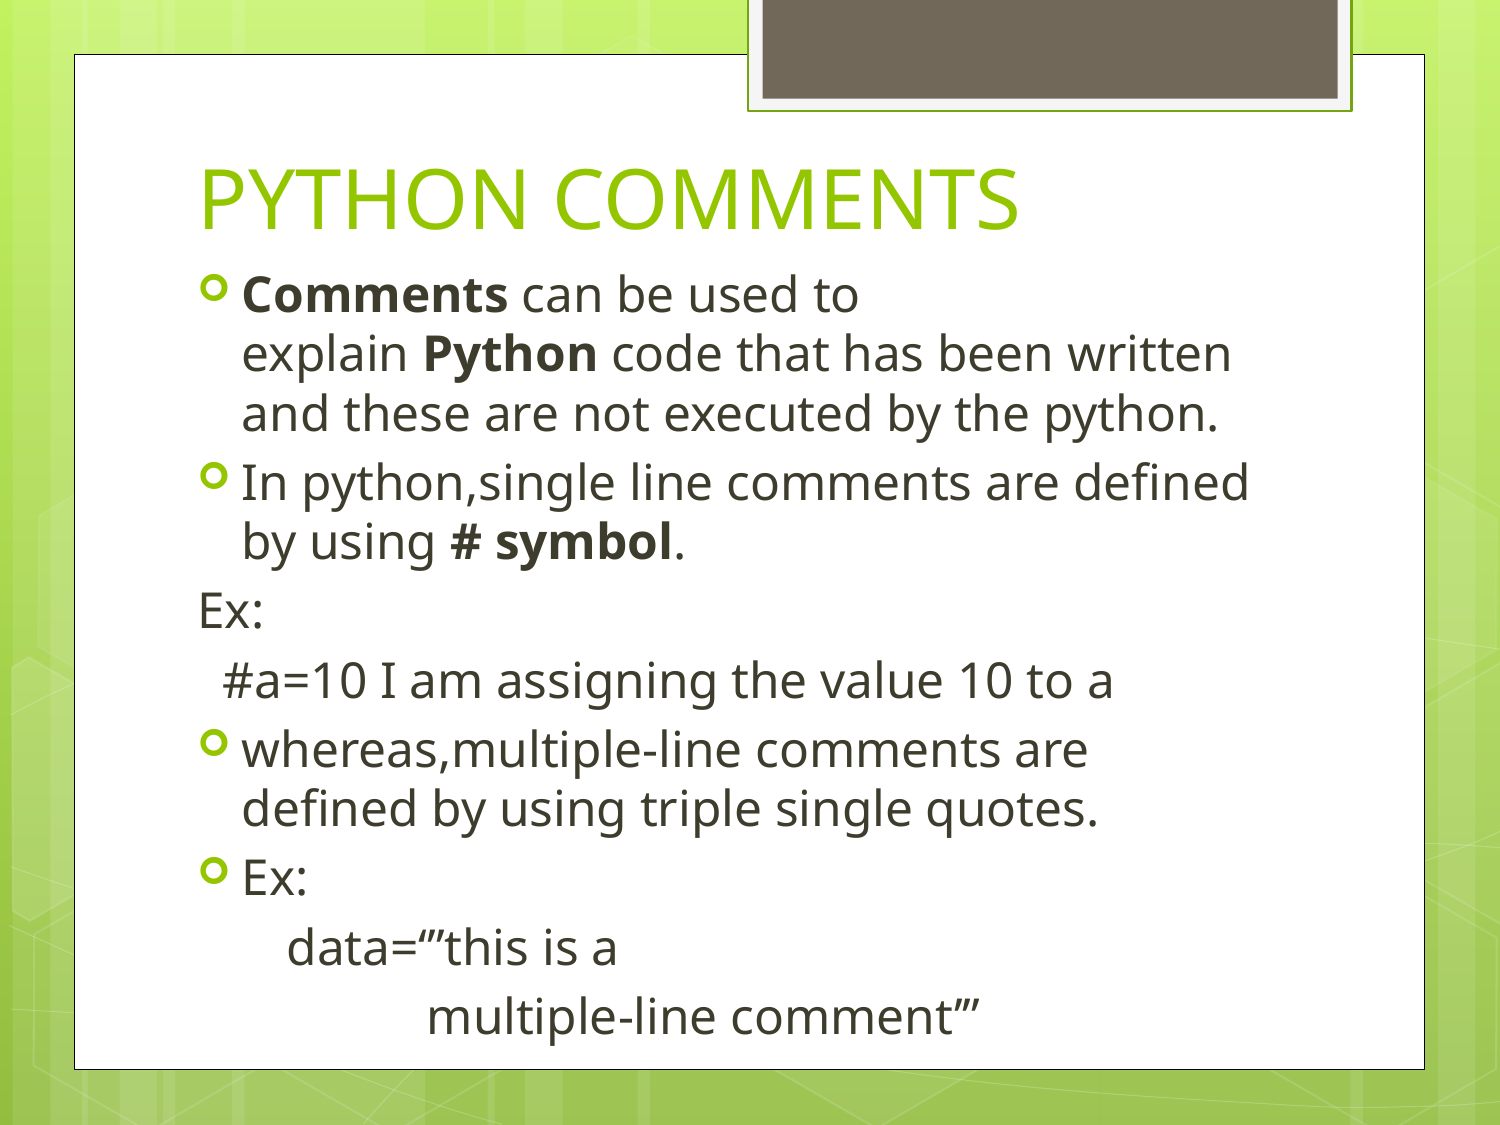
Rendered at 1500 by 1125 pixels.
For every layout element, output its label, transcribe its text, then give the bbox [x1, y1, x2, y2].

list Comments can be used to explain Python code that has been written and these are not executed by the python. In python,single line comments are defined by using # symbol. Ex: #a=10 I am assigning the value 10 to a whereas,multiple-line comments are defined by using triple single quotes. Ex: data=‘’’this is a multiple-line comment’’’ [171, 255, 1283, 1059]
title PYTHON COMMENTS [183, 66, 1336, 254]
